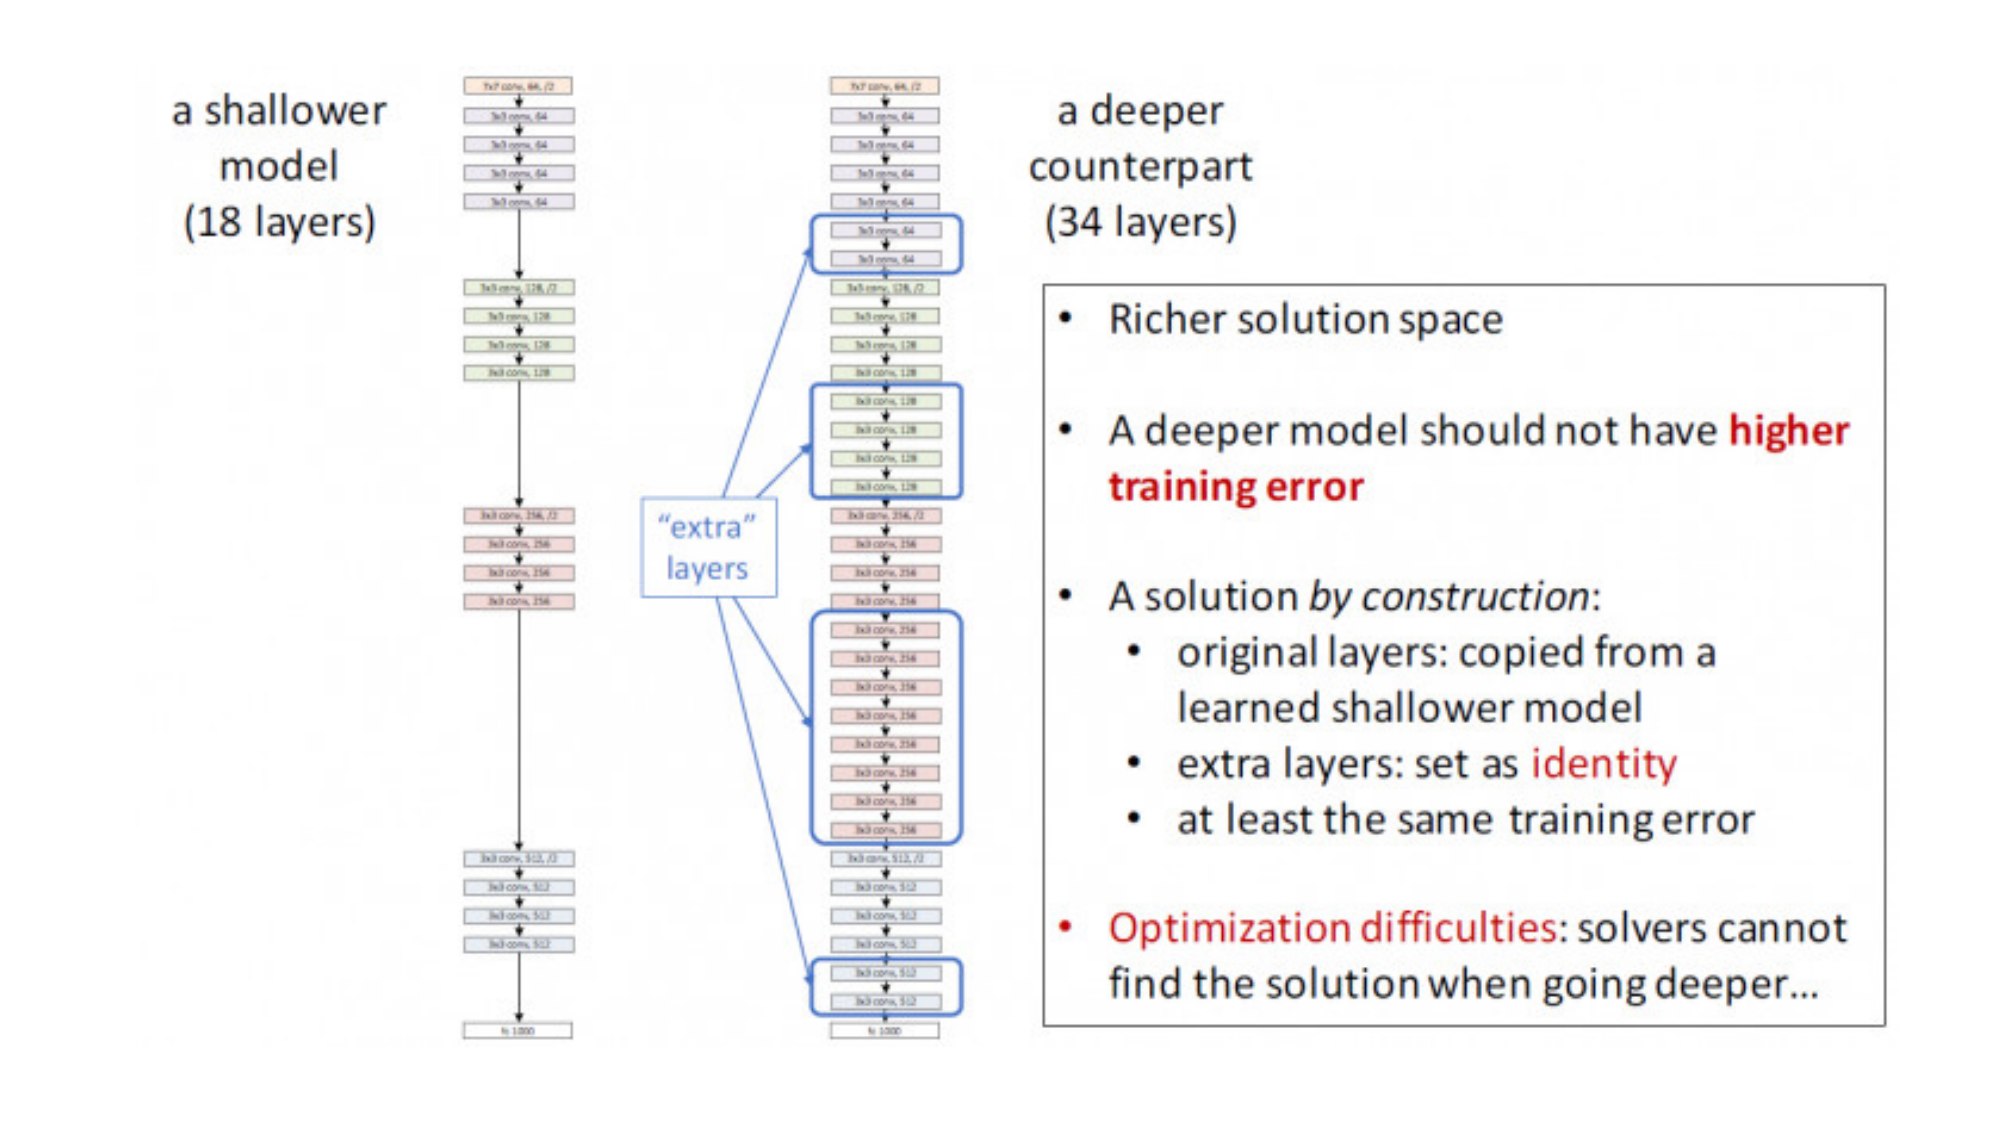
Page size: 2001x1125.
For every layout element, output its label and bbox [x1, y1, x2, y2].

picture [135, 65, 1899, 1047]
